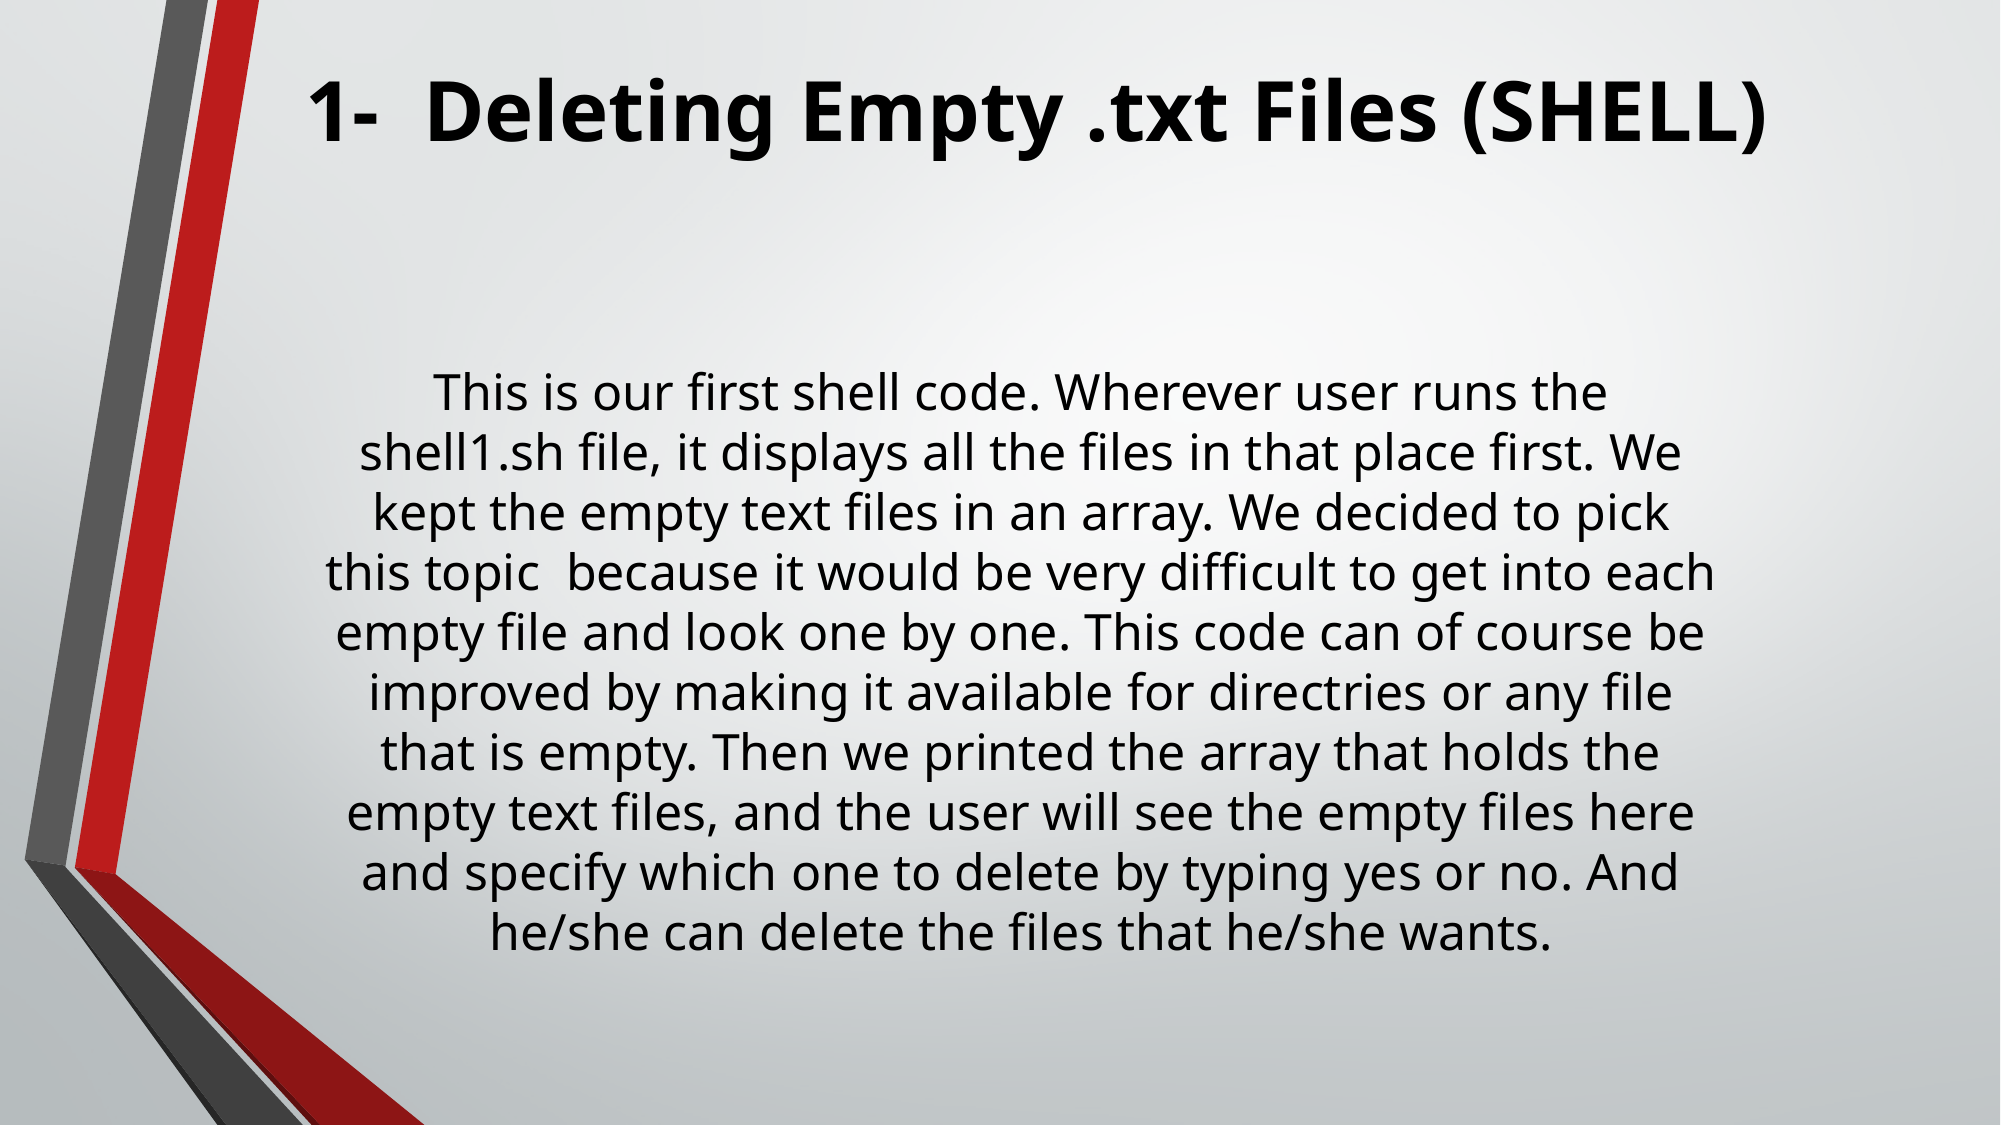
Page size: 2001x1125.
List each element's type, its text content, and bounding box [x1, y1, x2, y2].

title 1- Deleting Empty .txt Files (SHELL) [214, 47, 1859, 169]
text_box This is our first shell code. Wherever user runs the shell1.sh file, it displays all the files in that place first. We kept the empty text files in an array. We decided to pick this topic because it would be very difficult to get into each empty file and look one by one. This code can of course be improved by making it available for directries or any file that is empty. Then we printed the array that holds the empty text files, and the user will see the empty files here and specify which one to delete by typing yes or no. And he/she can delete the files that he/she wants. [309, 352, 1733, 1028]
